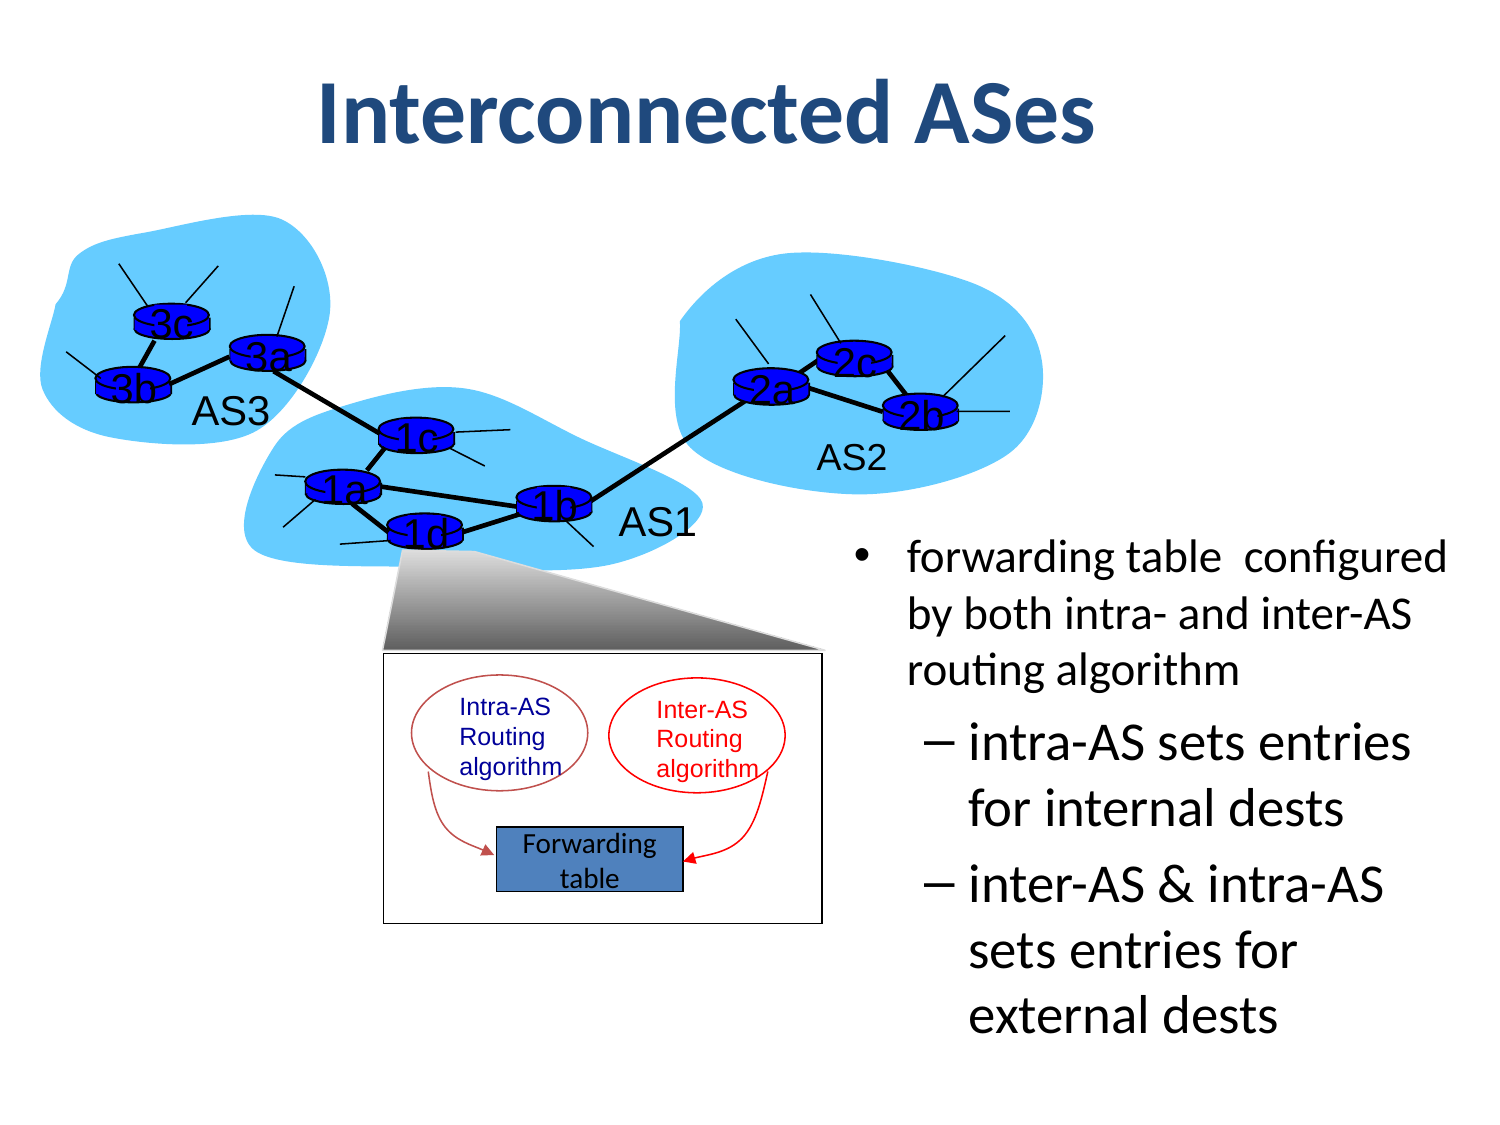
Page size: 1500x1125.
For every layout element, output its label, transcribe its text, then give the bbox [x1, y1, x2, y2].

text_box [33, 205, 1048, 924]
list forwarding table configured by both intra- and inter-AS routing algorithm intra-AS sets entries for internal dests inter-AS & intra-AS sets entries for external dests [839, 518, 1464, 1076]
title Interconnected ASes [69, 37, 1345, 176]
